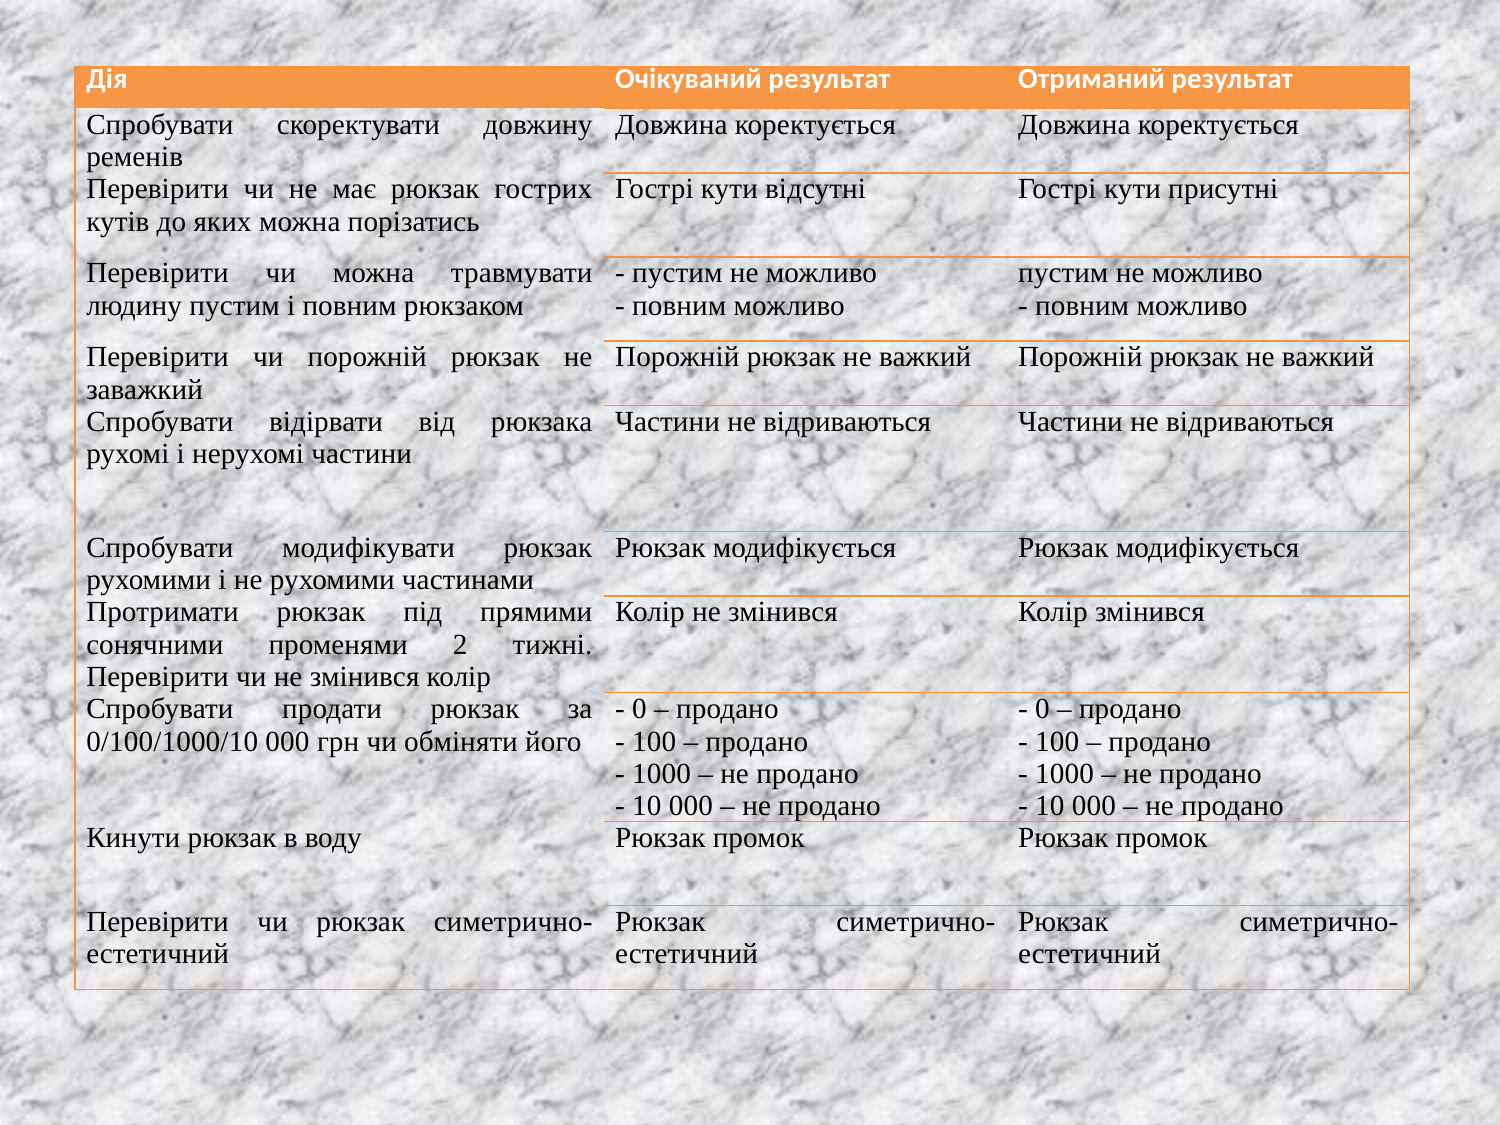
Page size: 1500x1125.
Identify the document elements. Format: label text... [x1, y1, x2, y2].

table_cell Спробувати скоректувати довжину ременів [76, 108, 604, 173]
picture [0, 0, 1500, 1125]
table_cell пустим не можливо - повним можливо [1007, 258, 1409, 340]
table_cell Частини не відриваються [604, 406, 1007, 531]
table_cell Гострі кути відсутні [604, 174, 1007, 256]
table_cell Рюкзак модифікується [604, 532, 1007, 595]
table_cell Гострі кути присутні [1007, 174, 1409, 256]
table_cell Порожній рюкзак не важкий [1007, 342, 1409, 405]
table_cell Спробувати модифікувати рюкзак рухомими і не рухомими частинами [76, 531, 604, 596]
table_cell Перевірити чи можна травмувати людину пустим і повним рюкзаком [76, 257, 604, 341]
table_cell Рюкзак симетрично-естетичний [604, 906, 1007, 989]
table_cell Рюкзак симетрично-естетичний [1007, 906, 1409, 989]
table_cell Протримати рюкзак під прямими сонячними променями 2 тижні. Перевірити чи не змінився колір [76, 596, 604, 693]
table_cell Перевірити чи рюкзак симетрично-естетичний [76, 906, 604, 989]
table_cell Рюкзак модифікується [1007, 532, 1409, 595]
table_cell Частини не відриваються [1007, 406, 1409, 531]
table_cell Рюкзак промок [1007, 822, 1409, 905]
table_header Отриманий результат [1007, 67, 1409, 108]
table_cell Довжина коректується [1007, 109, 1409, 172]
table_cell Довжина коректується [604, 109, 1007, 172]
table_cell - 0 – продано - 100 – продано - 1000 – не продано - 10 000 – не продано [604, 693, 1007, 821]
table_cell Рюкзак промок [604, 822, 1007, 905]
table_header Очікуваний результат [604, 67, 1007, 108]
table_cell Спробувати продати рюкзак за 0/100/1000/10 000 грн чи обміняти його [76, 693, 604, 822]
table_header Дія [76, 67, 604, 108]
table_cell Порожній рюкзак не важкий [604, 342, 1007, 405]
table_cell - 0 – продано - 100 – продано - 1000 – не продано - 10 000 – не продано [1007, 693, 1409, 821]
table_cell Перевірити чи не має рюкзак гострих кутів до яких можна порізатись [76, 173, 604, 257]
table_cell Кинути рюкзак в воду [76, 822, 604, 906]
table_cell Колір не змінився [604, 597, 1007, 692]
table_cell Колір змінився [1007, 597, 1409, 692]
table_cell - пустим не можливо - повним можливо [604, 258, 1007, 340]
table_cell Перевірити чи порожній рюкзак не заважкий [76, 341, 604, 405]
table_cell Спробувати відірвати від рюкзака рухомі і нерухомі частини [76, 405, 604, 531]
